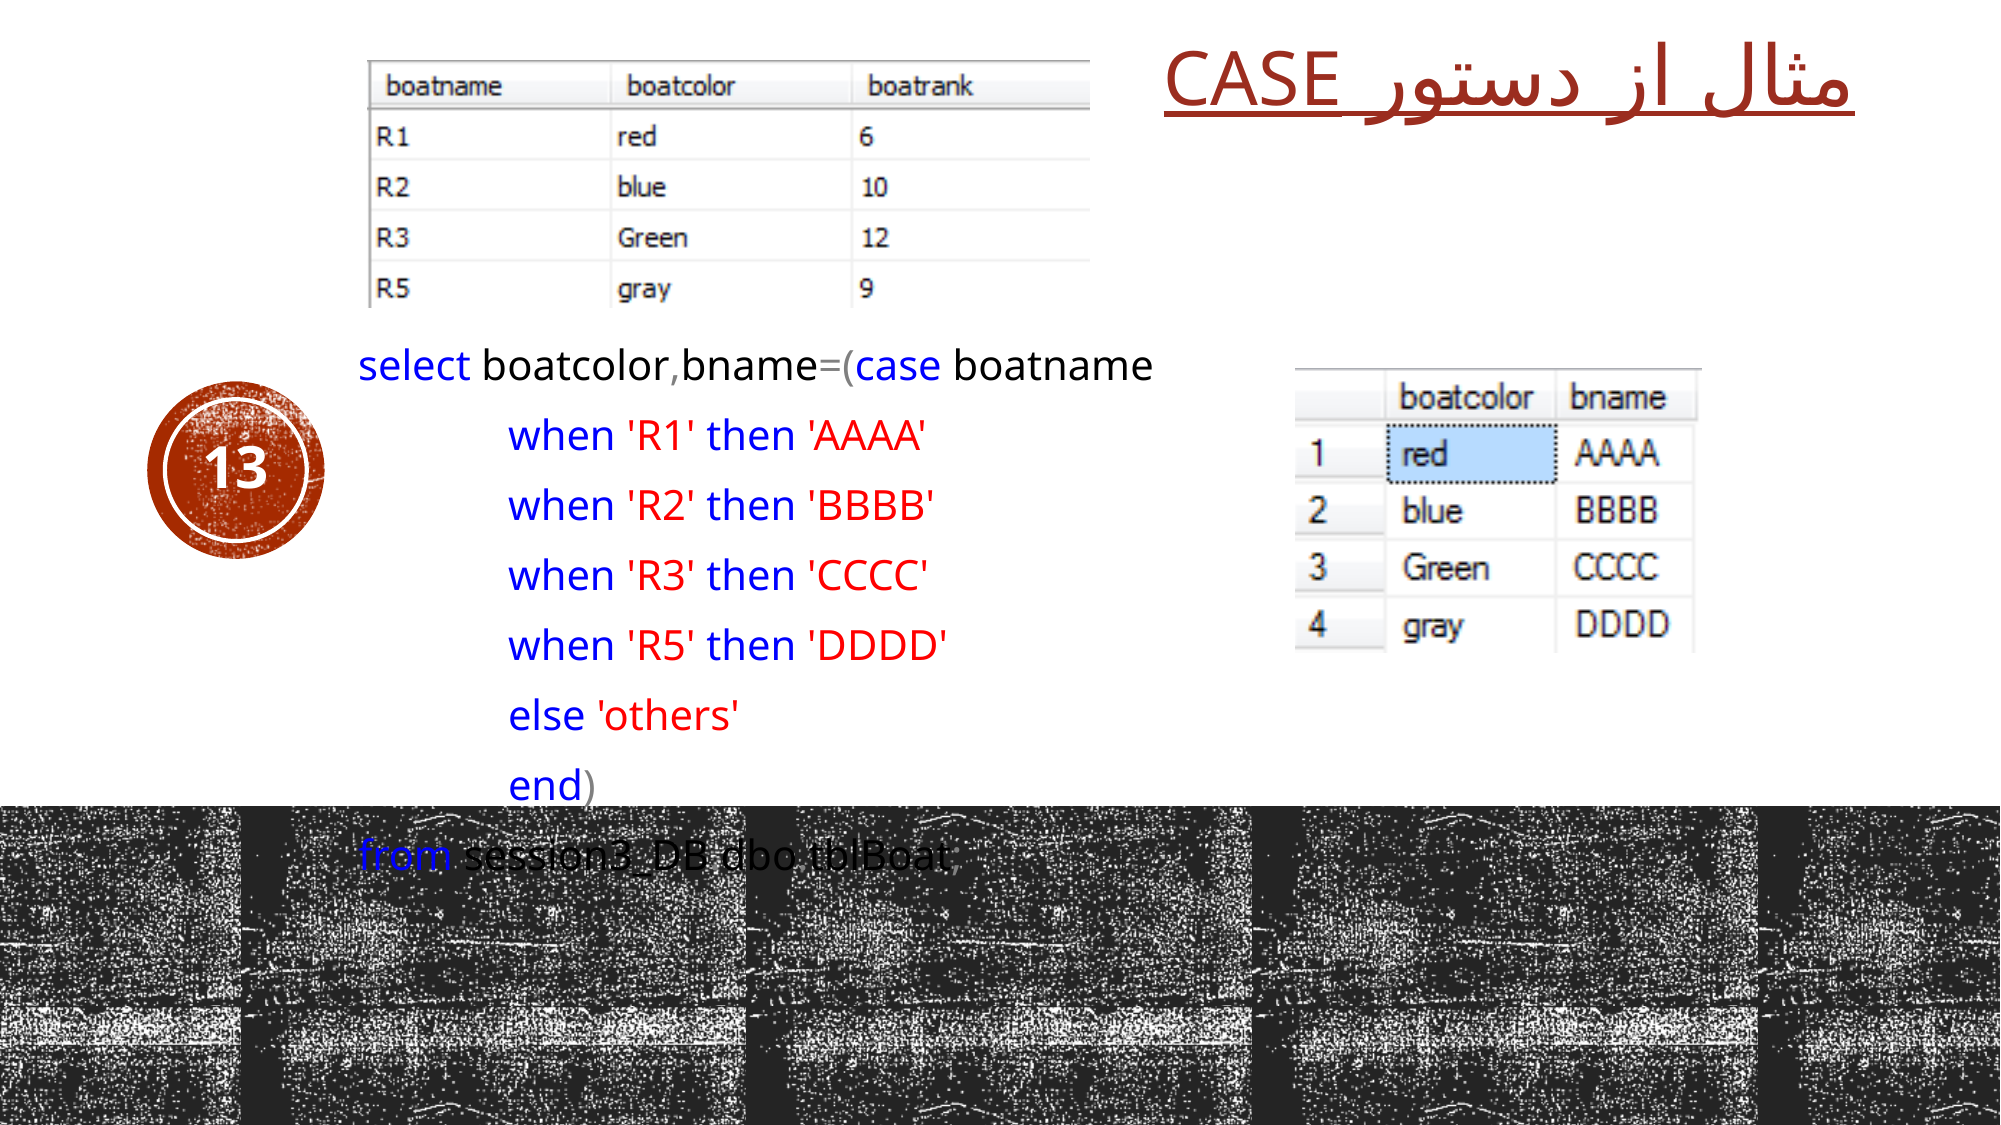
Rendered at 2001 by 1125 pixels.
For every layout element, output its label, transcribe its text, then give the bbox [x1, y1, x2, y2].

picture [1295, 368, 1702, 653]
picture [367, 60, 1090, 308]
title مثال از دستور case [385, 17, 1871, 147]
list select boatcolor,bname=(case boatname when 'R1' then 'AAAA' when 'R2' then 'BBBB' when 'R3' then 'CCCC' when 'R5' then 'DDDD' else 'others' end) from session3_DB.dbo.tblBoat; [343, 337, 1837, 969]
slide_number 13 [138, 411, 334, 530]
